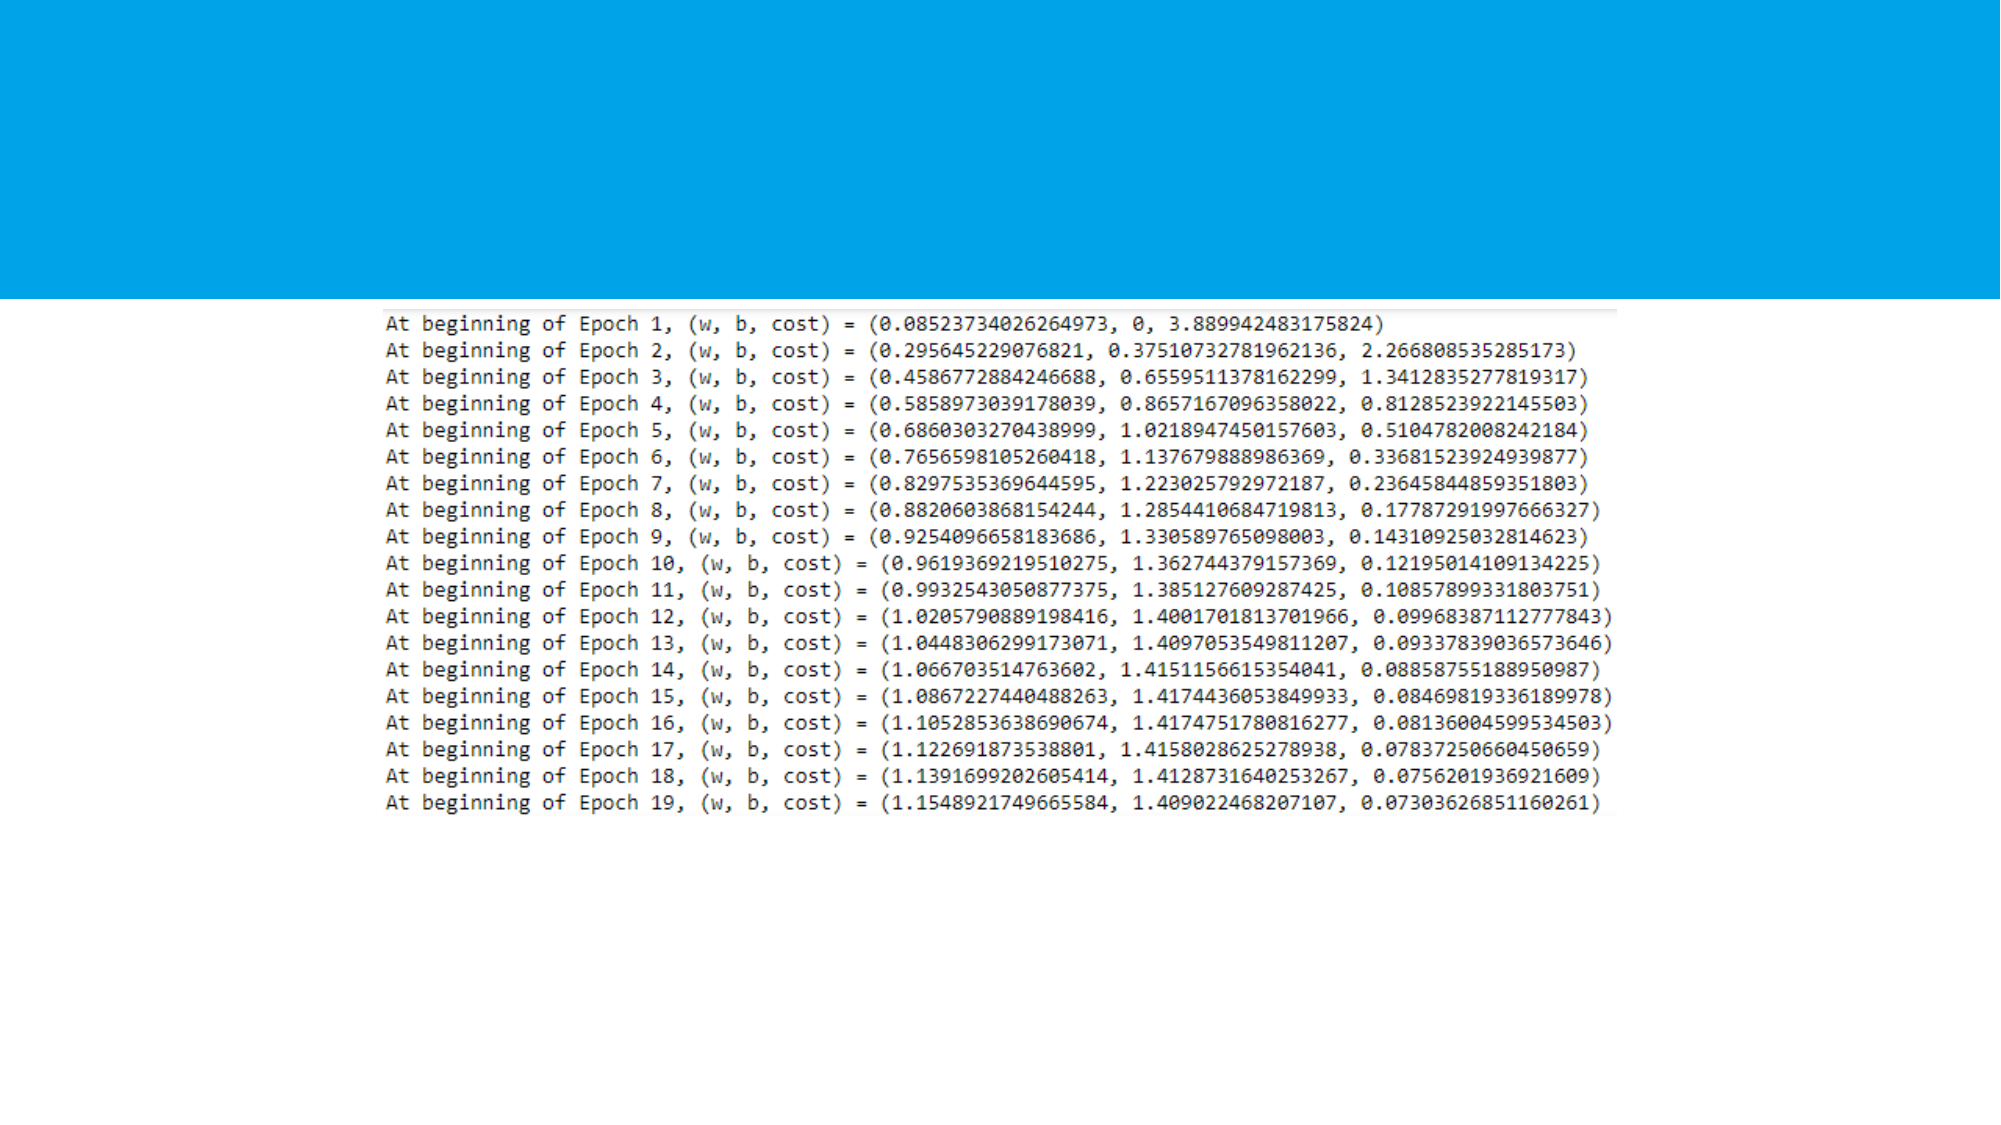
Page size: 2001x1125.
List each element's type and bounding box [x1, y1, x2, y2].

picture [383, 309, 1617, 816]
